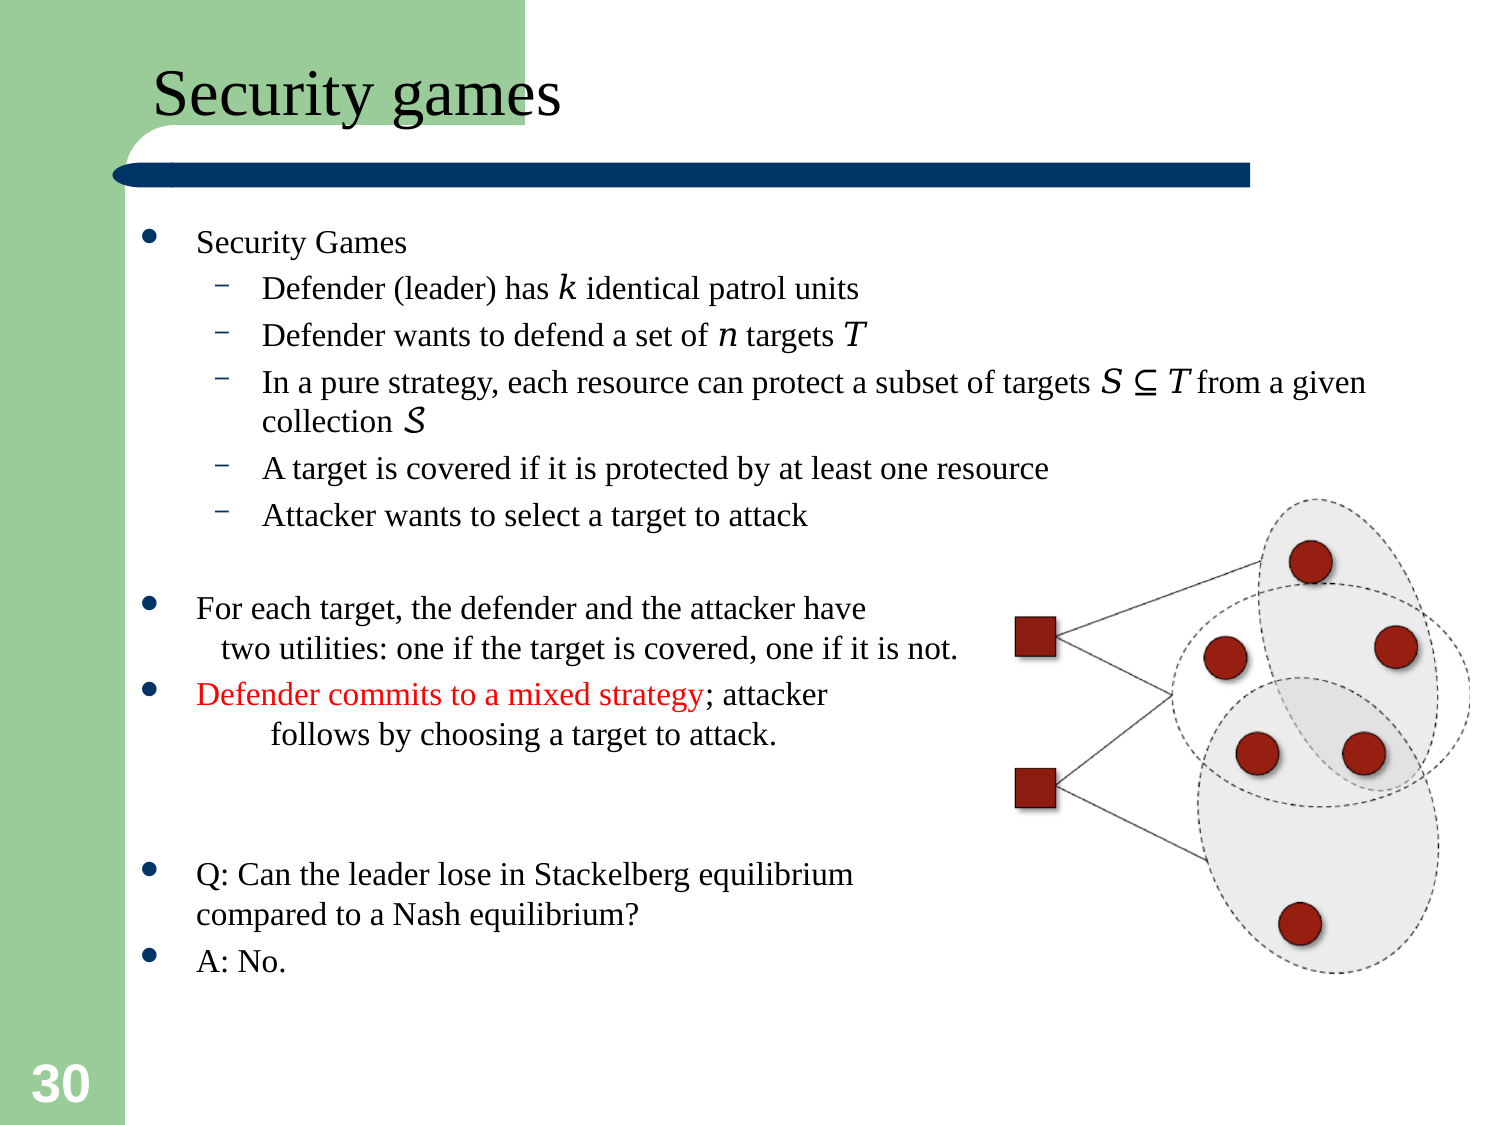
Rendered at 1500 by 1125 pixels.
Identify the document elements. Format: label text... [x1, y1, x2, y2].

picture [1009, 467, 1470, 993]
slide_number 30 [13, 1040, 111, 1121]
list Security Games Defender (leader) has 𝑘 identical patrol units Defender wants to defend a set of 𝑛 targets 𝑇 In a pure strategy, each resource can protect a subset of targets 𝑆 ⊆ 𝑇 from a given collection 𝒮 A target is covered if it is protected by at least one resource Attacker wants to select a target to attack For each target, the defender and the attacker have two utilities: one if the target is covered, one if it is not. Defender commits to a mixed strategy; attacker follows by choosing a target to attack. Q: Can the leader lose in Stackelberg equilibrium compared to a Nash equilibrium? A: No. [125, 212, 1463, 1038]
title Security games [137, 37, 1450, 138]
